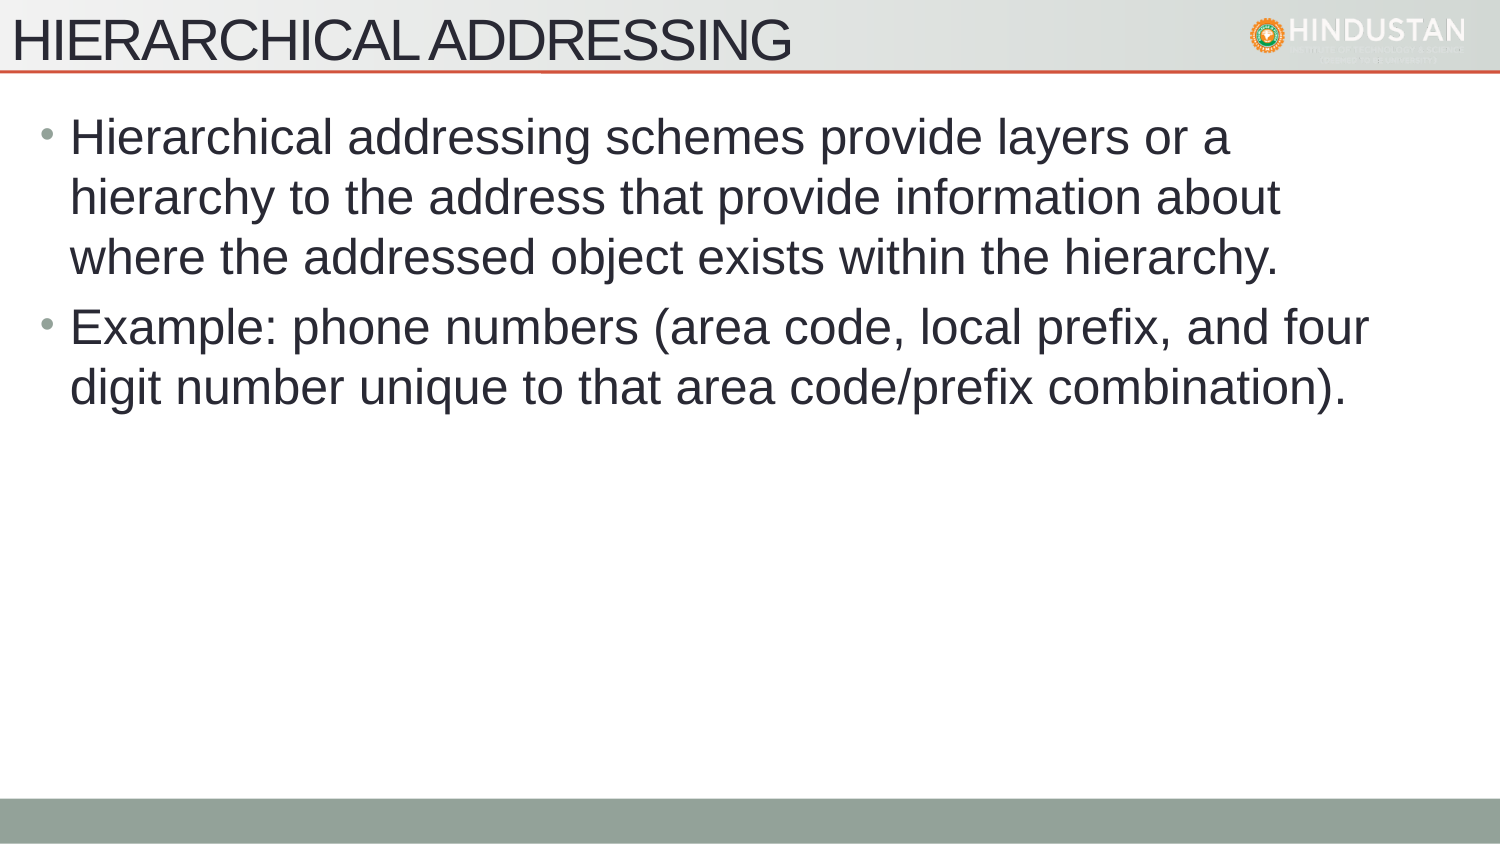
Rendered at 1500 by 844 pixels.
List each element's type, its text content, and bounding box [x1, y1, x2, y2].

list Hierarchical addressing schemes provide layers or a hierarchy to the address that provide information about where the addressed object exists within the hierarchy. Example: phone numbers (area code, local prefix, and four digit number unique to that area code/prefix combination). [24, 96, 1442, 772]
picture [1346, 18, 1464, 64]
title Hierarchical Addressing [0, 2, 1346, 72]
